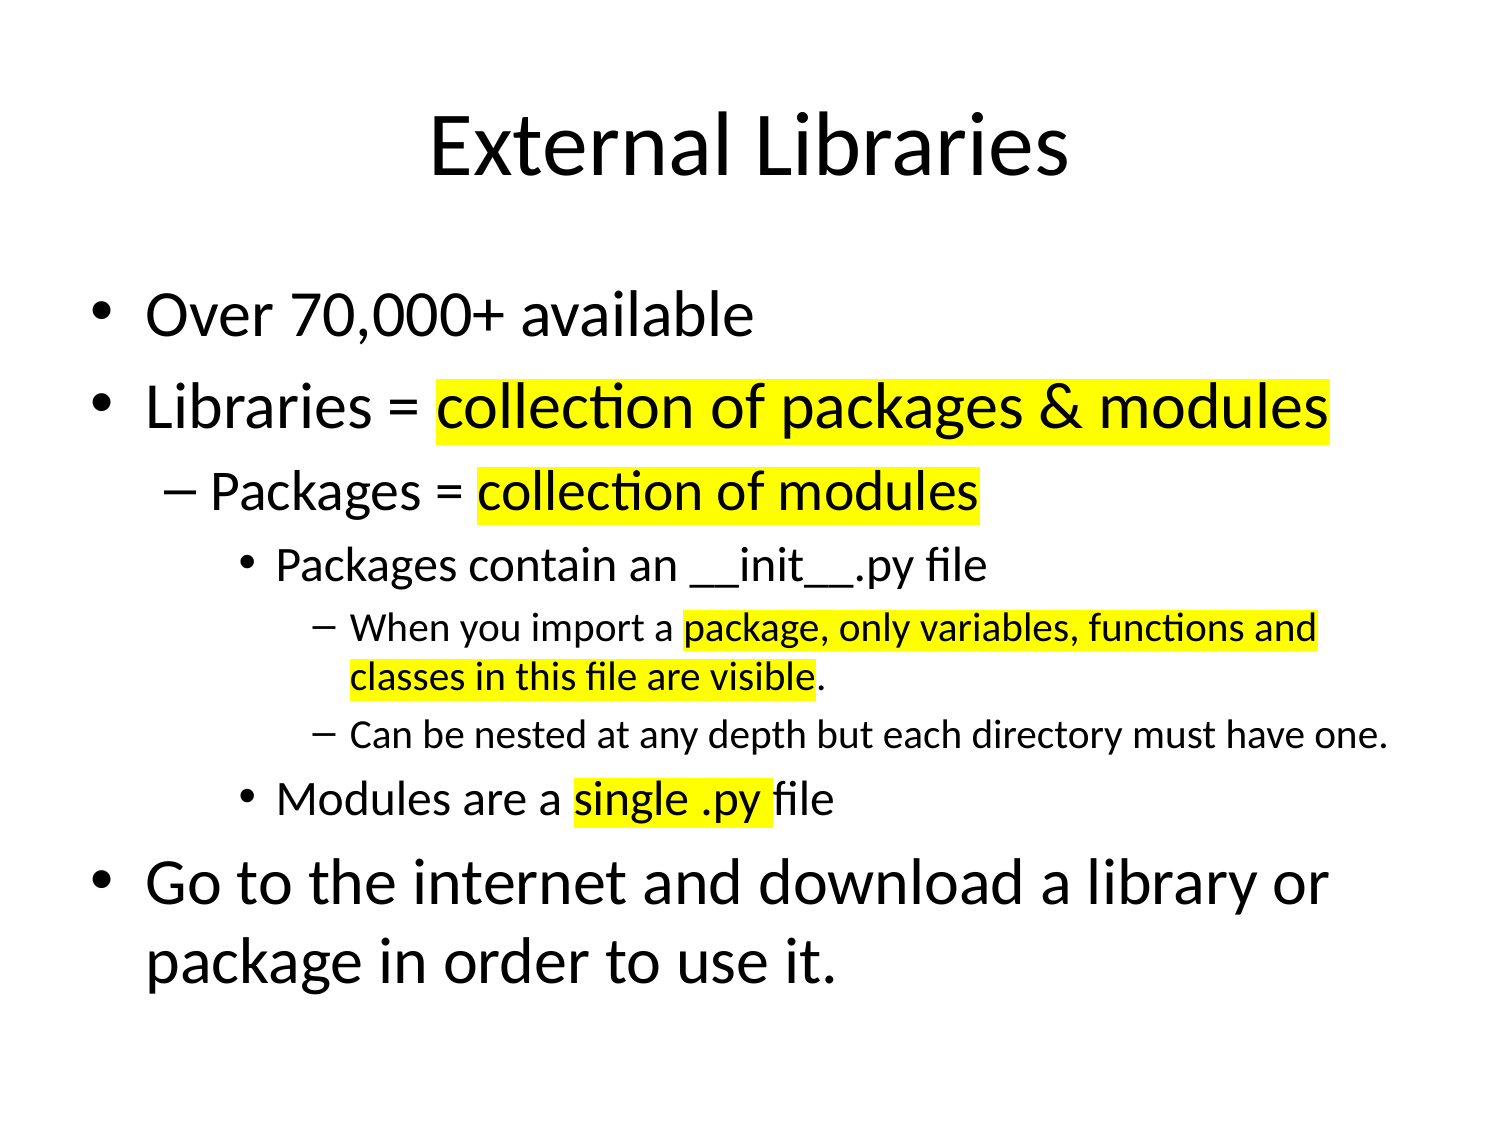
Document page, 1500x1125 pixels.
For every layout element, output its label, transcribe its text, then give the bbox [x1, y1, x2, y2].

list Over 70,000+ available Libraries = collection of packages & modules Packages = collection of modules Packages contain an __init__.py file When you import a package, only variables, functions and classes in this file are visible. Can be nested at any depth but each directory must have one. Modules are a single .py file Go to the internet and download a library or package in order to use it. [75, 262, 1425, 1005]
title External Libraries [75, 45, 1425, 233]
